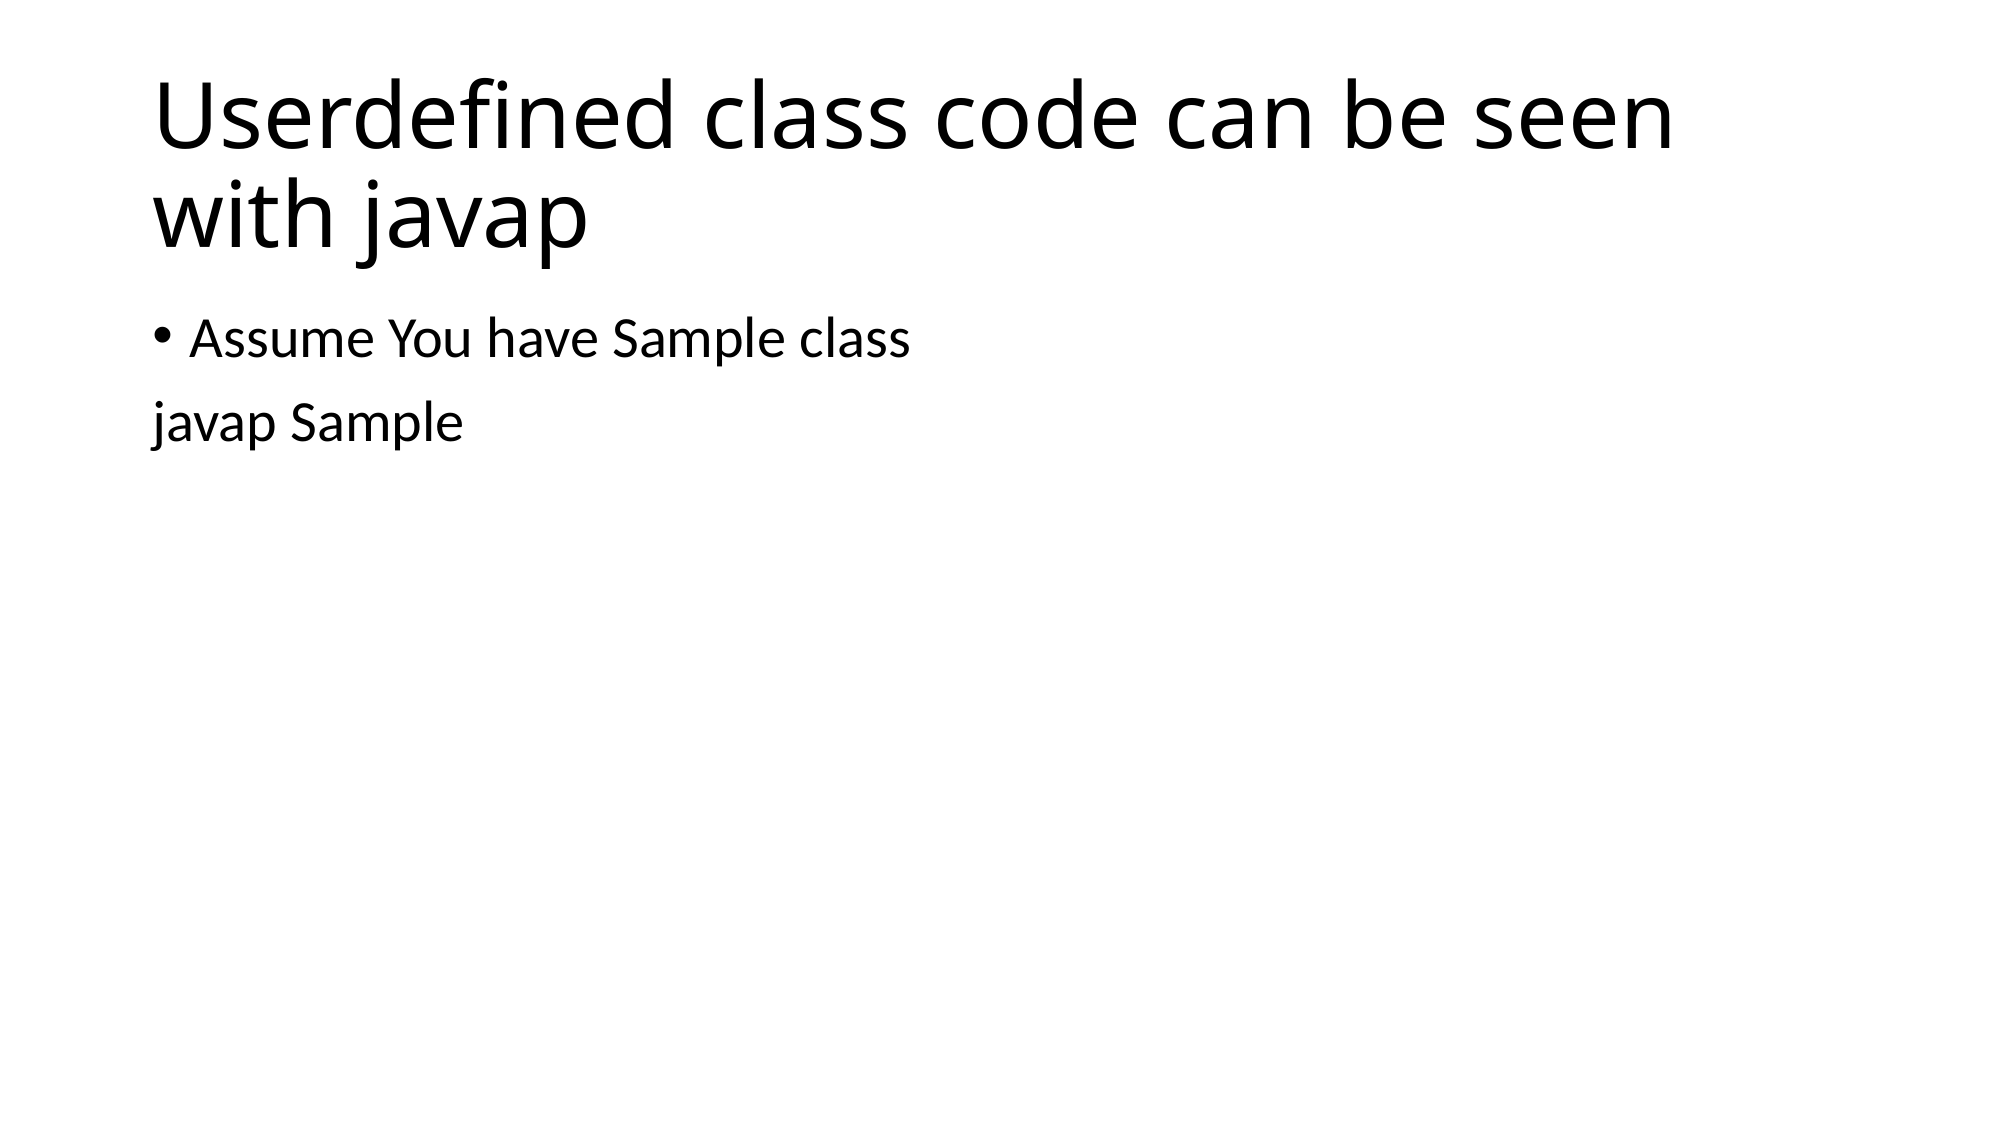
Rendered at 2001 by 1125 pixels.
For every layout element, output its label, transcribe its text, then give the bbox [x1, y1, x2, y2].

list Assume You have Sample class javap Sample [137, 299, 1863, 1014]
title Userdefined class code can be seen with javap [137, 59, 1863, 278]
